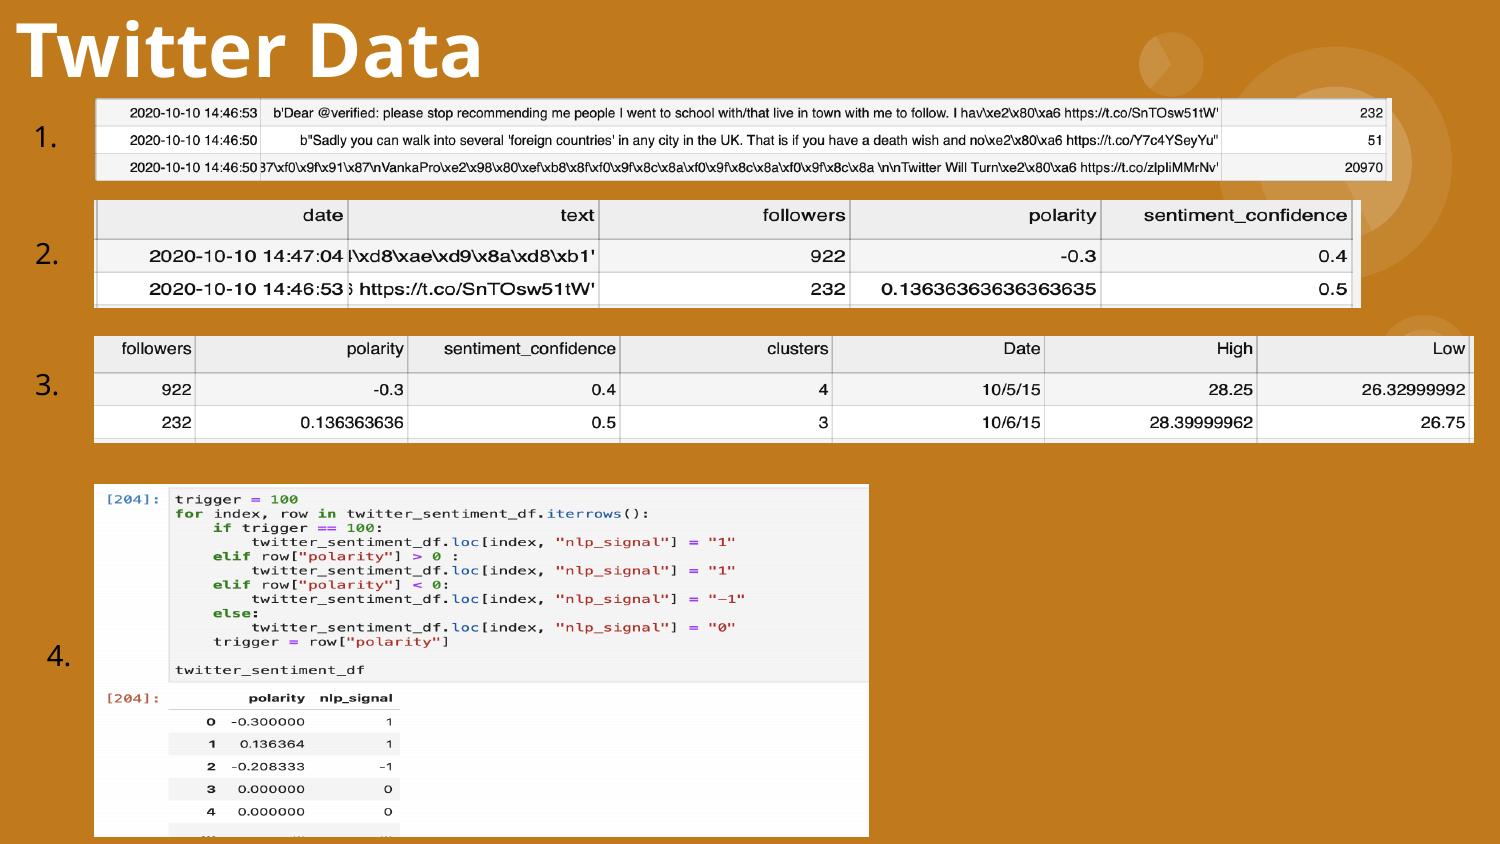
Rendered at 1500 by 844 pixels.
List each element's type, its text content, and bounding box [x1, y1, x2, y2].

text_box 1. [18, 103, 86, 176]
picture [94, 483, 870, 838]
picture [95, 98, 1392, 182]
title Twitter Data [0, 0, 661, 158]
picture [94, 200, 1361, 308]
picture [94, 336, 1474, 444]
text_box 3. [20, 351, 84, 429]
text_box 2. [20, 220, 84, 288]
text_box 4. [31, 622, 89, 699]
